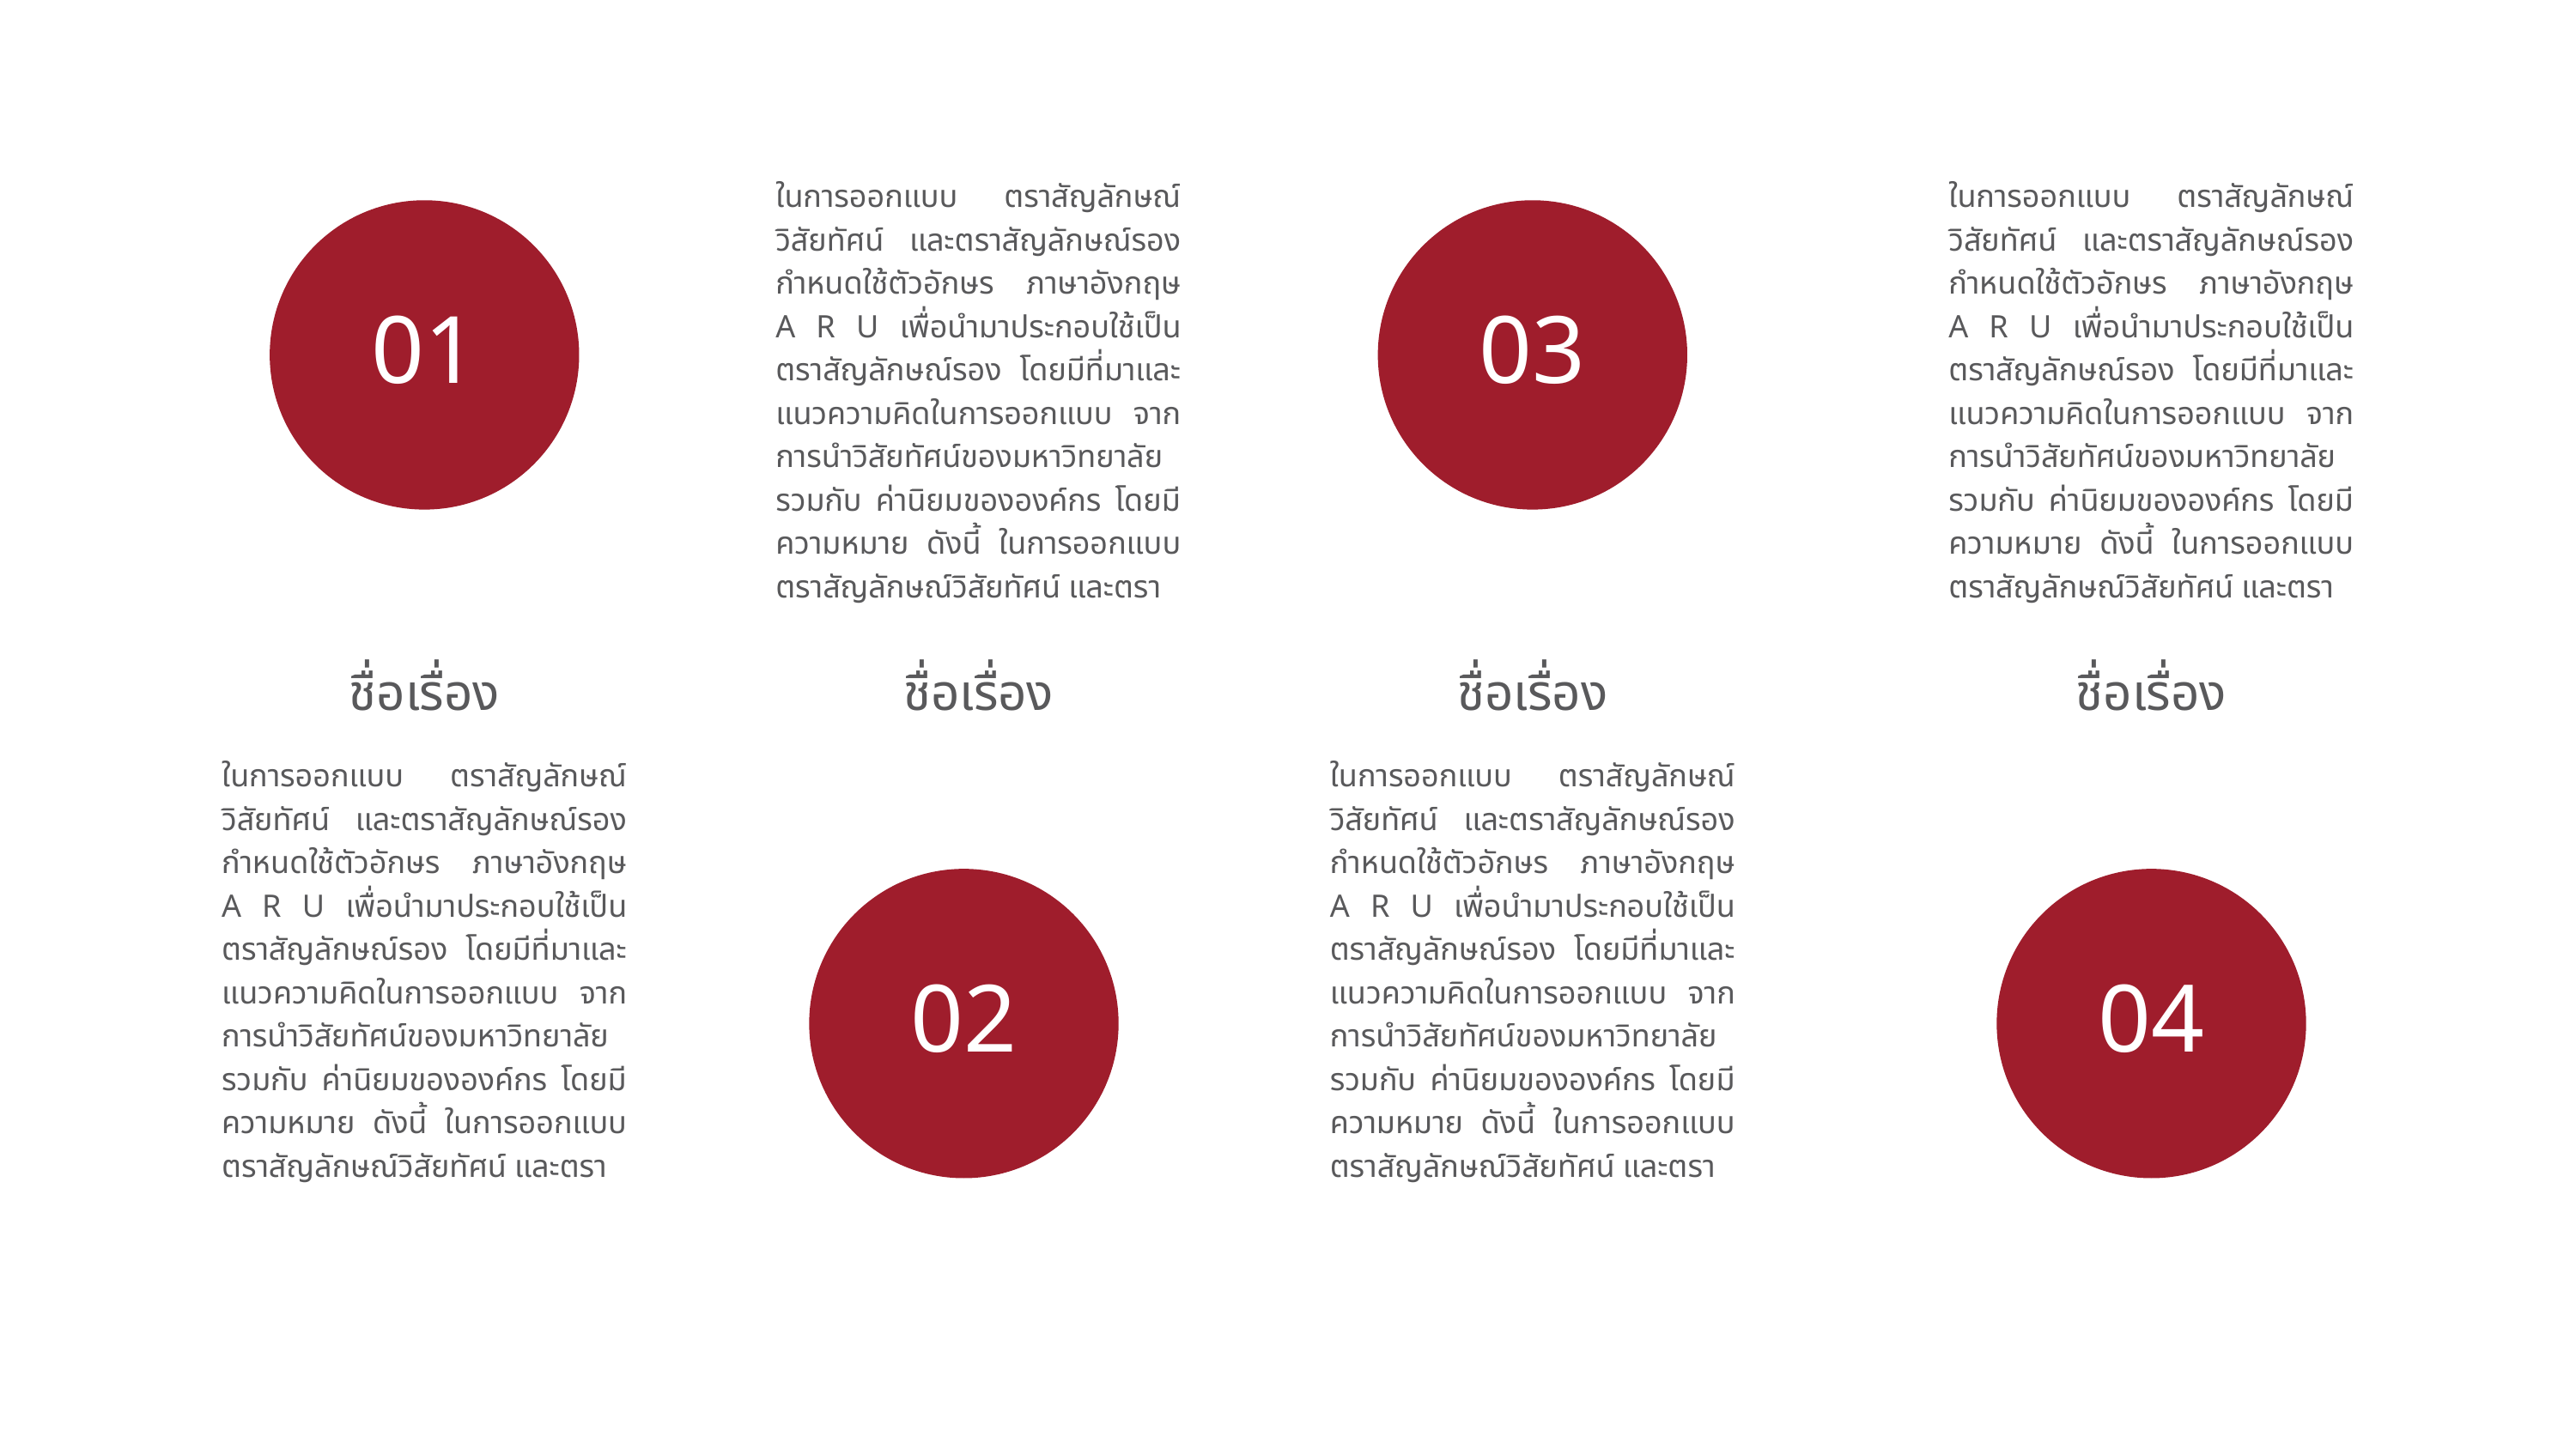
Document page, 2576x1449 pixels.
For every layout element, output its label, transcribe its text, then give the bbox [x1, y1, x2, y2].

text_box ชื่อเรื่อง [2071, 650, 2232, 721]
text_box ในการออกแบบ ตราสัญลักษณ์วิสัยทัศน์ และตราสัญลักษณ์รอง กำหนดใช้ตัวอักษร ภาษาอังกฤษ A R U เพื่อนำมาประกอบใช้เป็นตราสัญลักษณ์รอง โดยมีที่มาและแนวความคิดในการออกแบบ จากการนำวิสัยทัศน์ของมหาวิทยาลัยรวมกับ ค่านิยมขององค์กร โดยมีความหมาย ดังนี้ ในการออกแบบ ตราสัญลักษณ์วิสัยทัศน์ และตรา [1948, 170, 2354, 604]
text_box ในการออกแบบ ตราสัญลักษณ์วิสัยทัศน์ และตราสัญลักษณ์รอง กำหนดใช้ตัวอักษร ภาษาอังกฤษ A R U เพื่อนำมาประกอบใช้เป็นตราสัญลักษณ์รอง โดยมีที่มาและแนวความคิดในการออกแบบ จากการนำวิสัยทัศน์ของมหาวิทยาลัยรวมกับ ค่านิยมขององค์กร โดยมีความหมาย ดังนี้ ในการออกแบบ ตราสัญลักษณ์วิสัยทัศน์ และตรา [1329, 749, 1735, 1184]
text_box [1377, 200, 1688, 510]
text_box ในการออกแบบ ตราสัญลักษณ์วิสัยทัศน์ และตราสัญลักษณ์รอง กำหนดใช้ตัวอักษร ภาษาอังกฤษ A R U เพื่อนำมาประกอบใช้เป็นตราสัญลักษณ์รอง โดยมีที่มาและแนวความคิดในการออกแบบ จากการนำวิสัยทัศน์ของมหาวิทยาลัยรวมกับ ค่านิยมขององค์กร โดยมีความหมาย ดังนี้ ในการออกแบบ ตราสัญลักษณ์วิสัยทัศน์ และตรา [222, 749, 628, 1184]
text_box ชื่อเรื่อง [1452, 650, 1613, 721]
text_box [1996, 868, 2306, 1179]
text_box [809, 868, 1119, 1179]
text_box ชื่อเรื่อง [898, 650, 1059, 721]
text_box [269, 200, 580, 510]
text_box ชื่อเรื่อง [344, 650, 505, 721]
text_box ในการออกแบบ ตราสัญลักษณ์วิสัยทัศน์ และตราสัญลักษณ์รอง กำหนดใช้ตัวอักษร ภาษาอังกฤษ A R U เพื่อนำมาประกอบใช้เป็นตราสัญลักษณ์รอง โดยมีที่มาและแนวความคิดในการออกแบบ จากการนำวิสัยทัศน์ของมหาวิทยาลัยรวมกับ ค่านิยมขององค์กร โดยมีความหมาย ดังนี้ ในการออกแบบ ตราสัญลักษณ์วิสัยทัศน์ และตรา [775, 170, 1182, 604]
